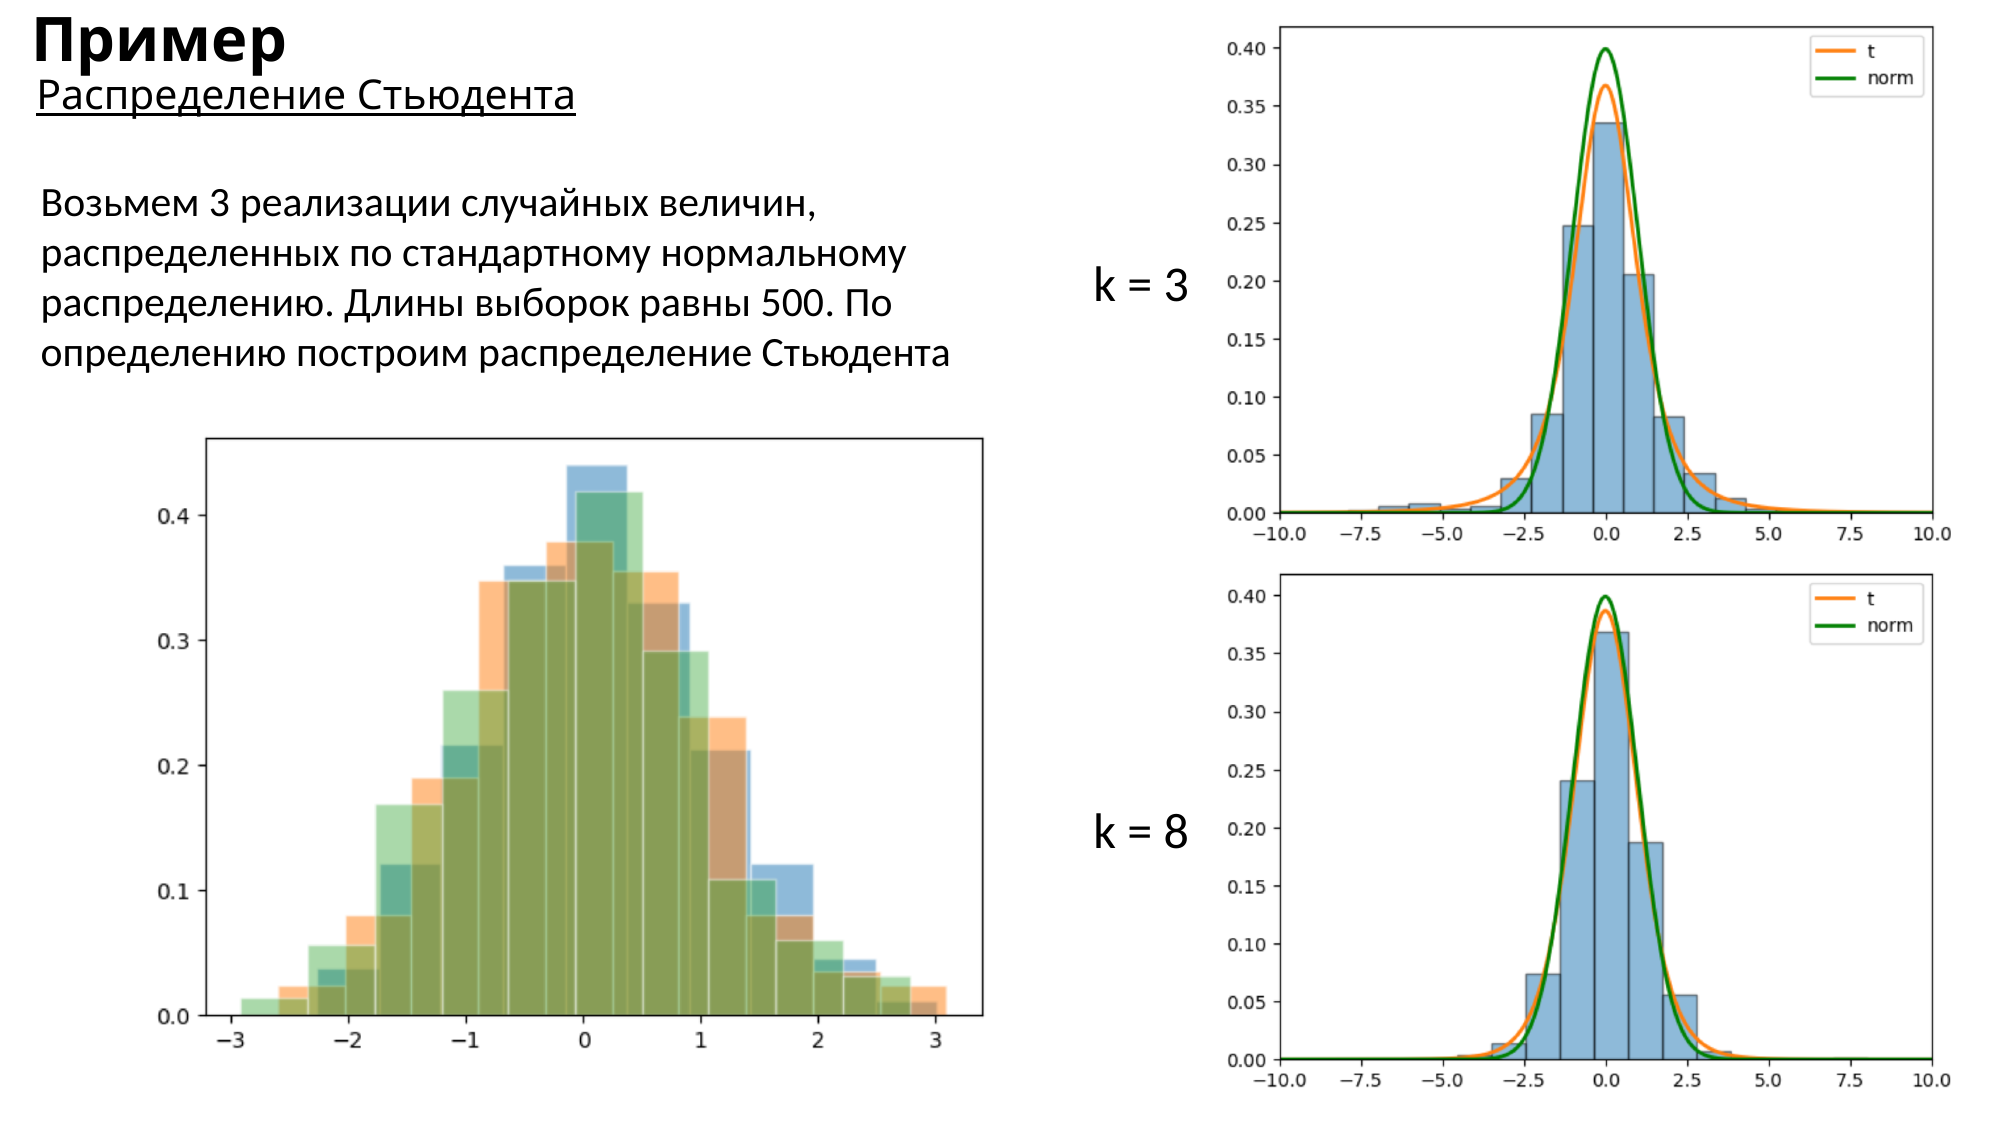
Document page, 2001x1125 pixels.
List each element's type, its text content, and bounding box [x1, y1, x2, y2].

text_box Пример Распределение Стьюдента [0, 0, 1725, 127]
picture [1219, 21, 1955, 543]
text_box k = 3 [1103, 244, 1214, 319]
picture [143, 433, 986, 1059]
text_box k = 8 [1078, 791, 1213, 866]
text_box Возьмем 3 реализации случайных величин, распределенных по стандартному нормальному распределению. Длины выборок равны 500. По определению построим распределение Стьюдента [25, 167, 1103, 383]
picture [1213, 568, 1955, 1090]
